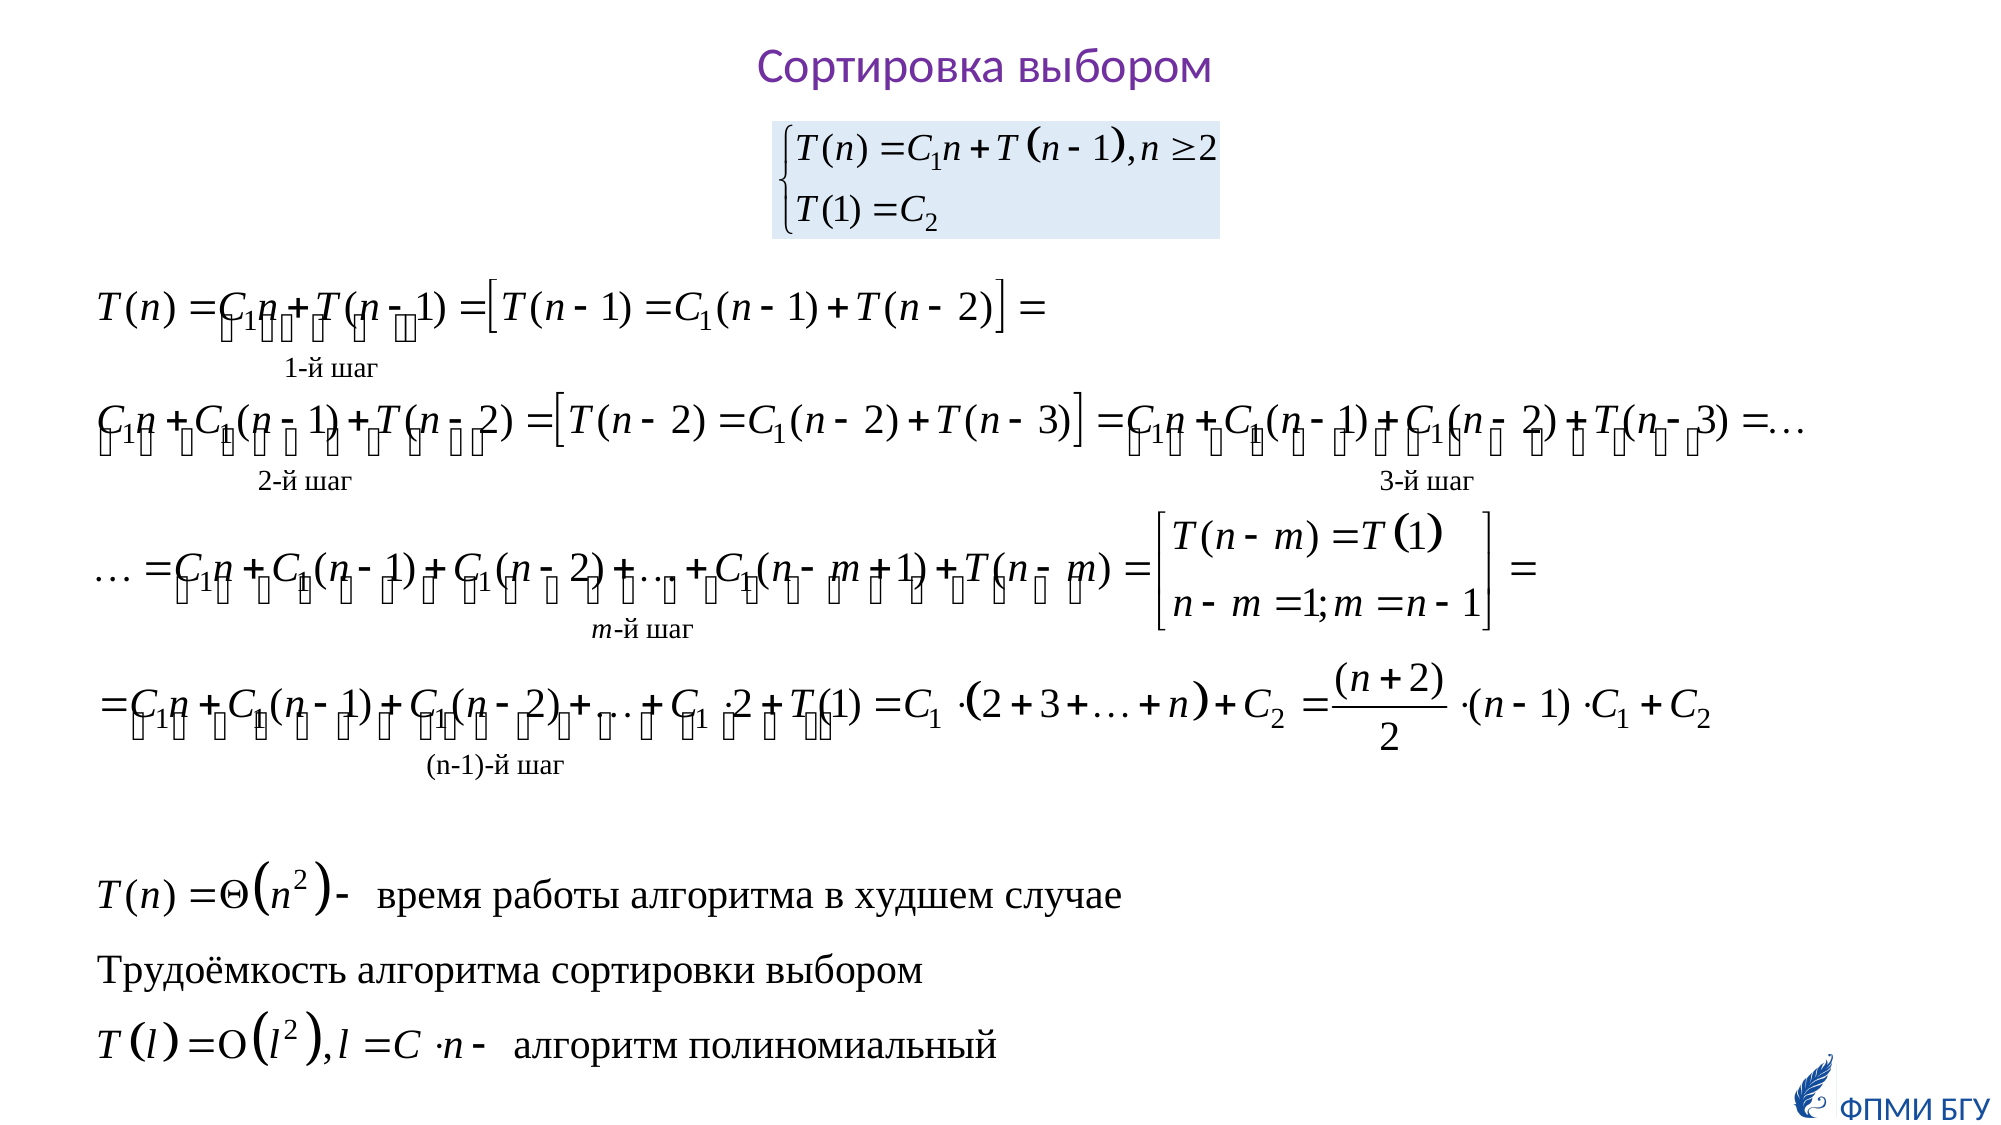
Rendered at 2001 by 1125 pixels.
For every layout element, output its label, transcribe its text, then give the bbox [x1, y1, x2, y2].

text_box ФПМИ БГУ [1830, 1087, 2000, 1125]
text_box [94, 279, 1809, 1088]
picture [1793, 1053, 1837, 1118]
text_box Сортировка выбором [731, 25, 1229, 100]
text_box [772, 120, 1221, 240]
